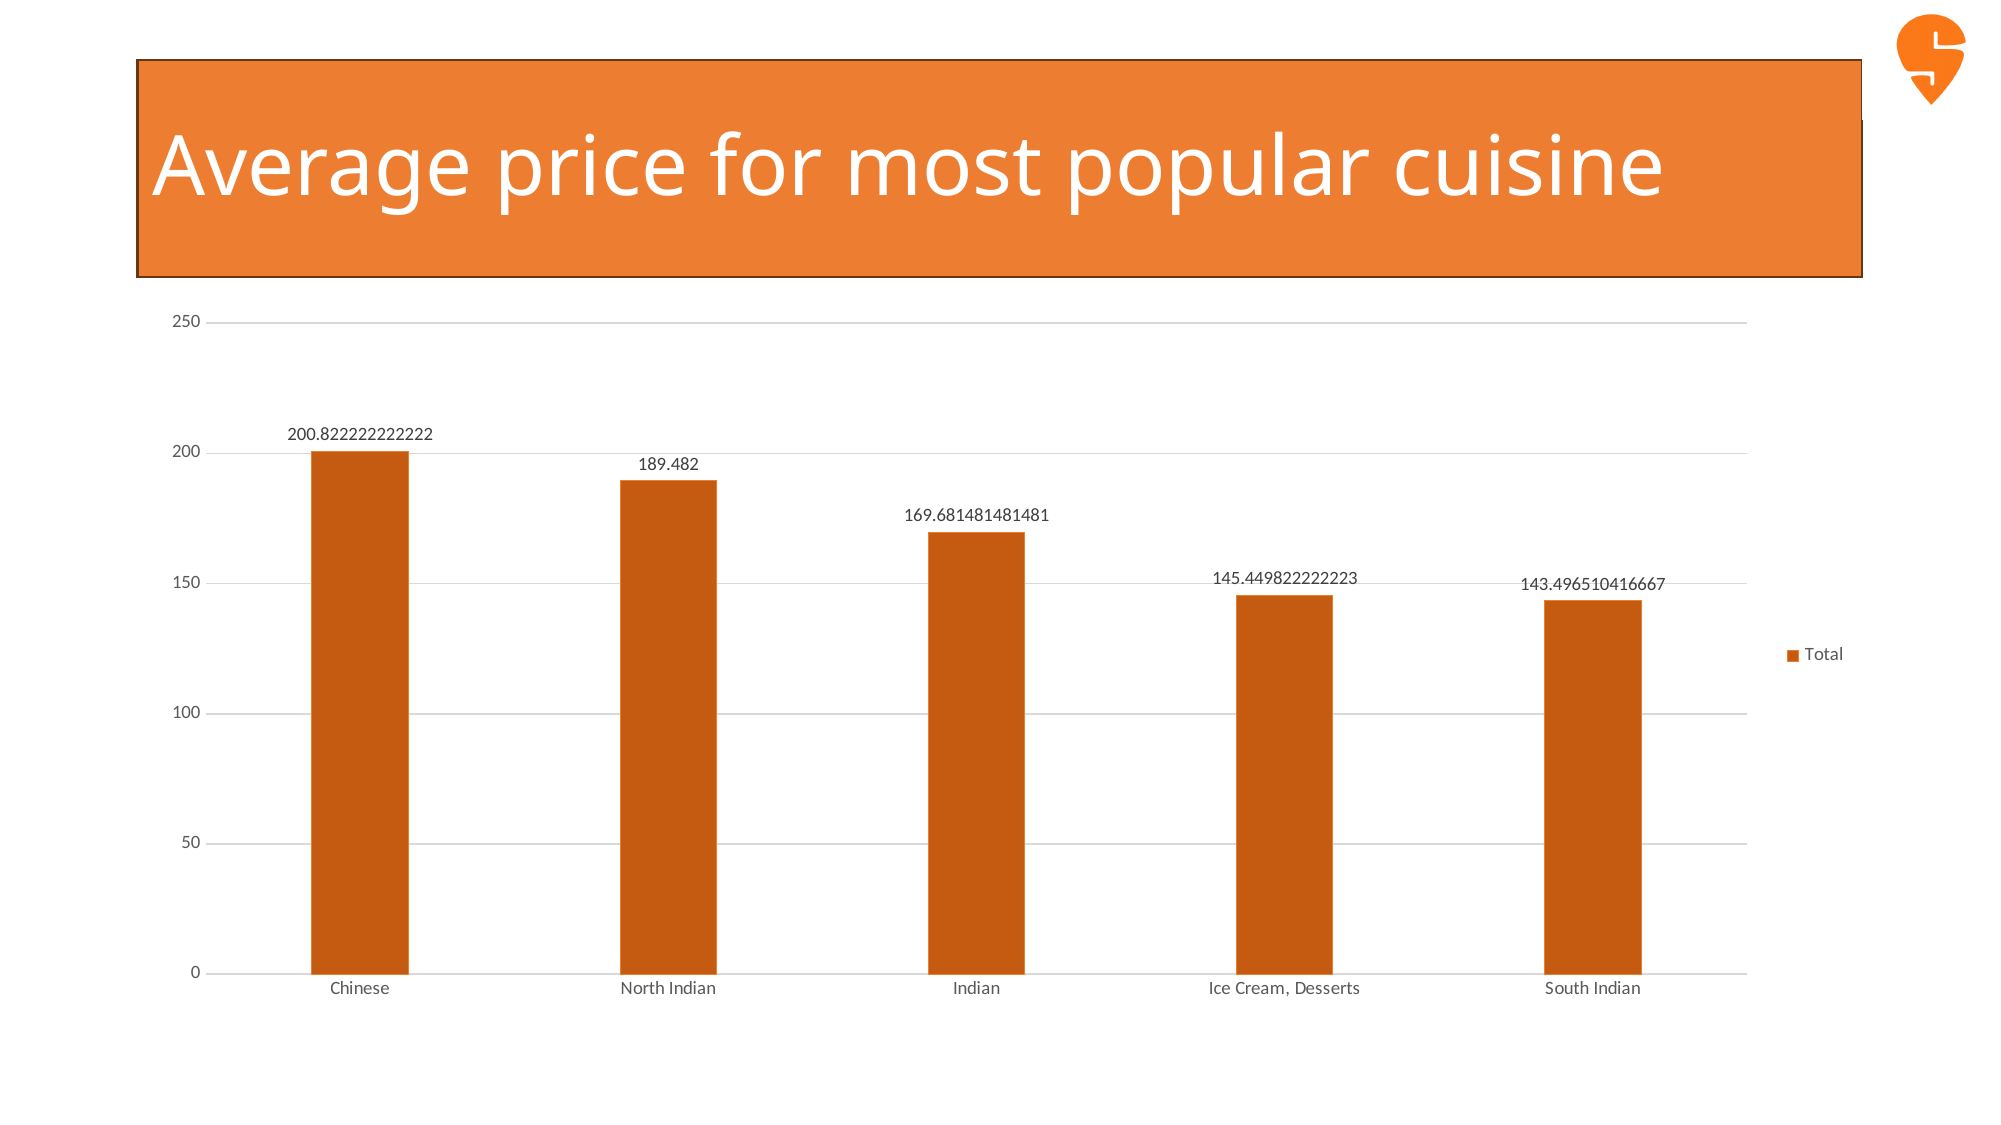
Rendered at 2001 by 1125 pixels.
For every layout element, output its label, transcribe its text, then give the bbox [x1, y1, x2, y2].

chart [137, 299, 1863, 1014]
title Average price for most popular cuisine [136, 59, 1863, 278]
picture [1862, 0, 2000, 120]
